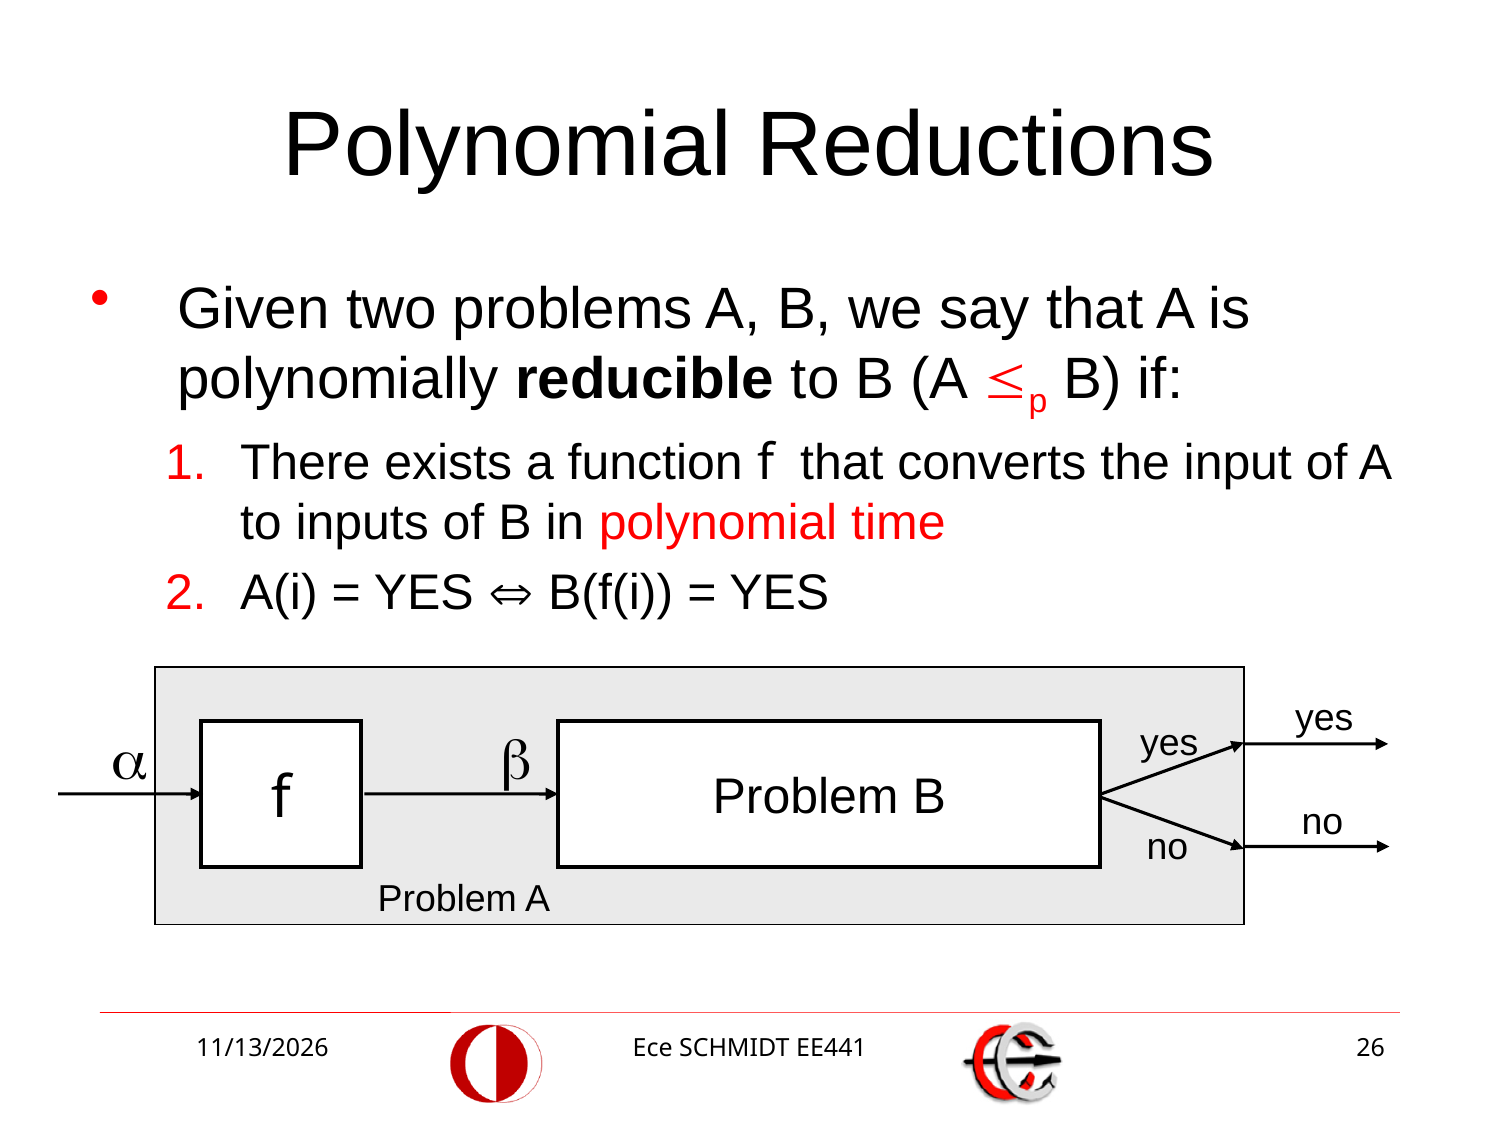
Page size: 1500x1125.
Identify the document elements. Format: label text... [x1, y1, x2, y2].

picture [950, 1019, 1068, 1106]
title Polynomial Reductions [75, 45, 1425, 233]
footer Ece SCHMIDT EE441 [512, 1024, 988, 1103]
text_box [57, 666, 1390, 928]
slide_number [99, 1024, 425, 1103]
slide_number 26 [1074, 1024, 1400, 1103]
list Given two problems A, B, we say that A is polynomially reducible to B (A p B) if: There exists a function f that converts the input of A to inputs of B in polynomial time A(i) = YES  B(f(i)) = YES [75, 262, 1425, 638]
picture [448, 1023, 543, 1103]
